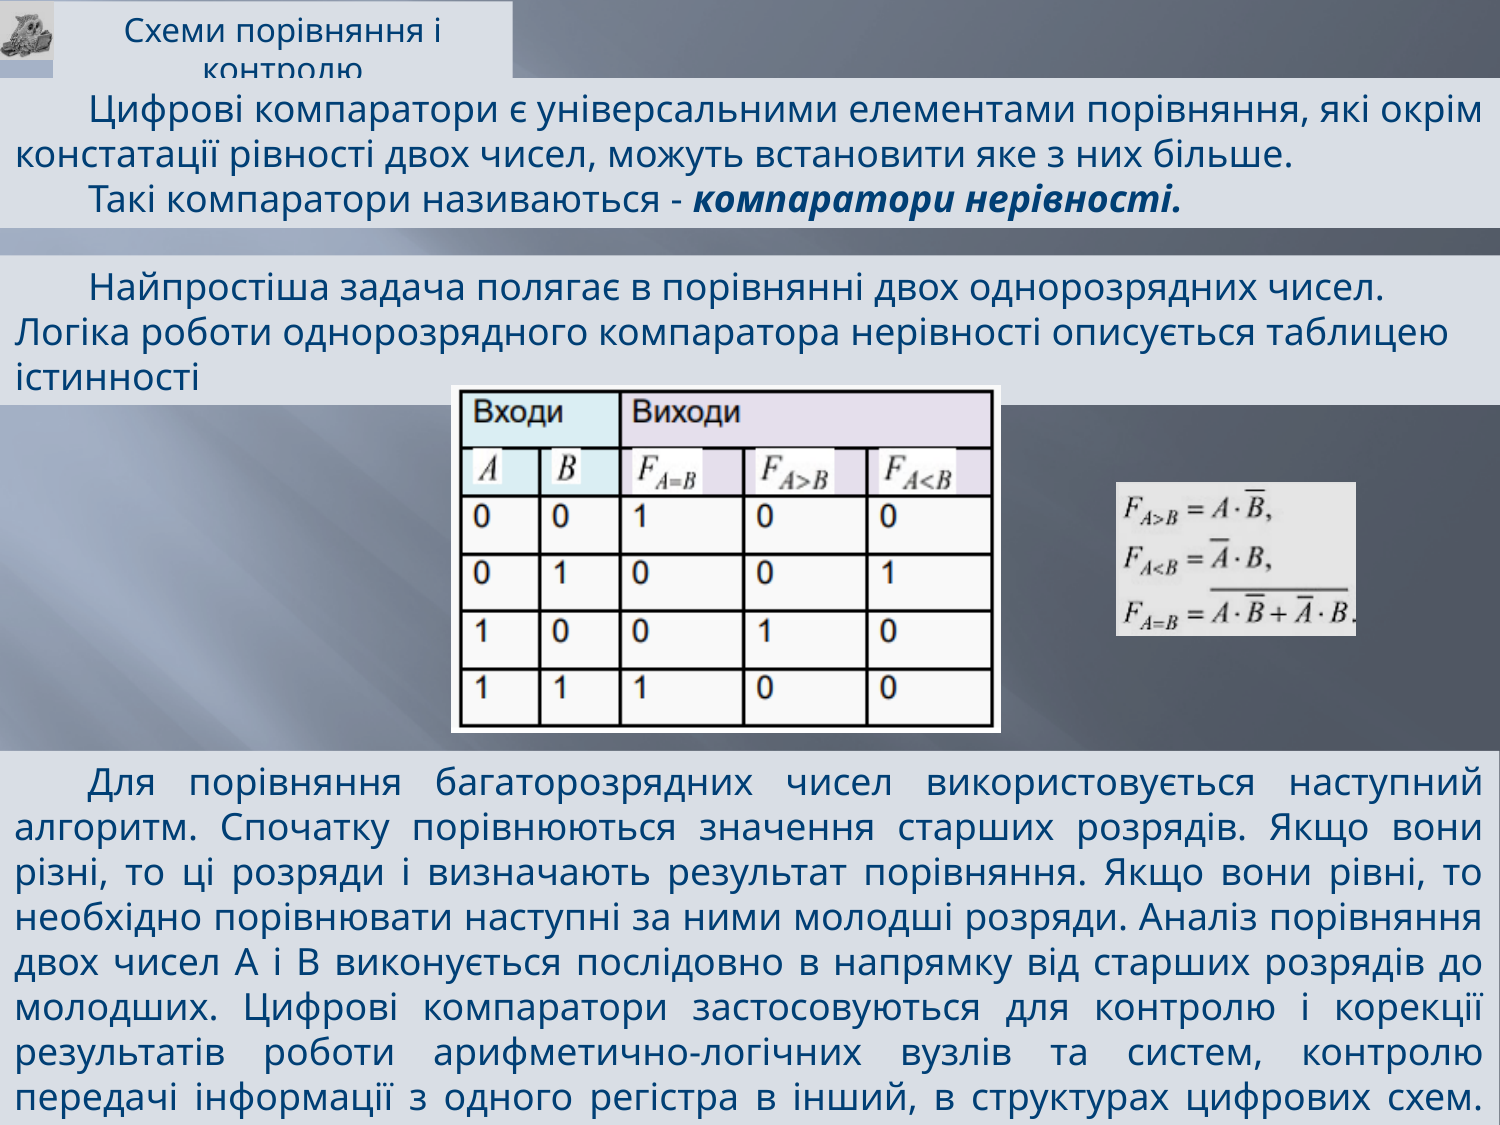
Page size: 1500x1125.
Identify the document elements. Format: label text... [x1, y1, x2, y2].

text_box Для порівняння багаторозрядних чисел використовується наступний алгоритм. Спочатку порівнюються значення старших розрядів. Якщо вони різні, то ці розряди і визначають результат порівняння. Якщо вони рівні, то необхідно порівнювати наступні за ними молодші розряди. Аналіз порівняння двох чисел А і В виконується послідовно в напрямку від старших розрядів до молодших. Цифрові компаратори застосовуються для контролю і корекції результатів роботи арифметично-логічних вузлів та систем, контролю передачі інформації з одного регістра в інший, в структурах цифрових схем. Цифрові компаратори випускають у вигляді окремих мікросхем. [0, 750, 1500, 1125]
picture [0, 1, 54, 60]
picture [450, 385, 1001, 734]
text_box Найпростіша задача полягає в порівнянні двох однорозрядних чисел. Логіка роботи однорозрядного компаратора нерівності описується таблицею істинності [0, 255, 1500, 405]
text_box Цифрові компаратори є універсальними елементами порівняння, які окрім констатації рівності двох чисел, можуть встановити яке з них більше. Такі компаратори називаються - компаратори нерівності. [0, 78, 1500, 228]
picture [1115, 482, 1356, 636]
text_box Схеми порівняння і контролю [54, 1, 513, 78]
